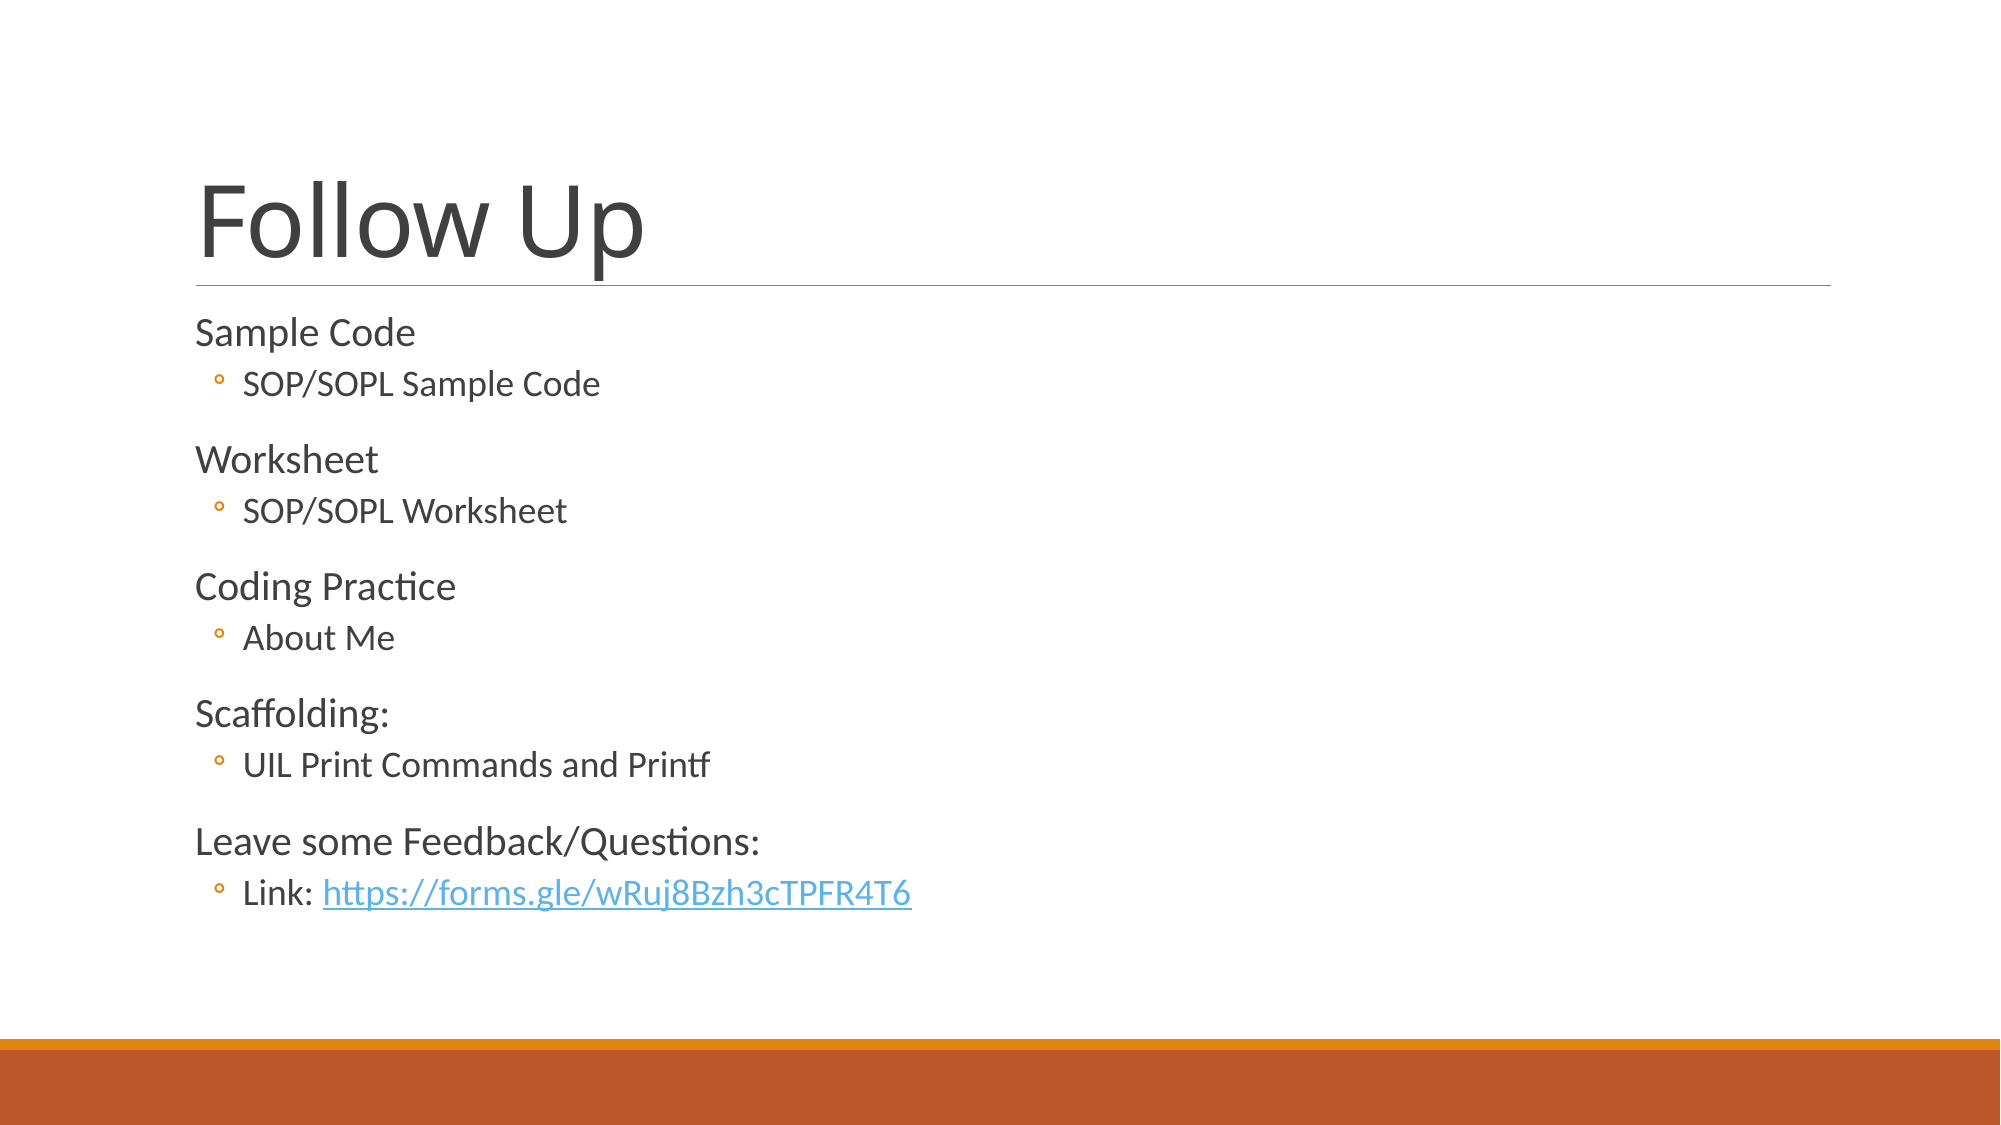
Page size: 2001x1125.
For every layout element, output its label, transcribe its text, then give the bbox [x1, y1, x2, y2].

list Sample Code SOP/SOPL Sample Code Worksheet SOP/SOPL Worksheet Coding Practice About Me Scaffolding: UIL Print Commands and Printf Leave some Feedback/Questions: Link: https://forms.gle/wRuj8Bzh3cTPFR4T6 [180, 302, 1830, 963]
title Follow Up [180, 47, 1830, 285]
